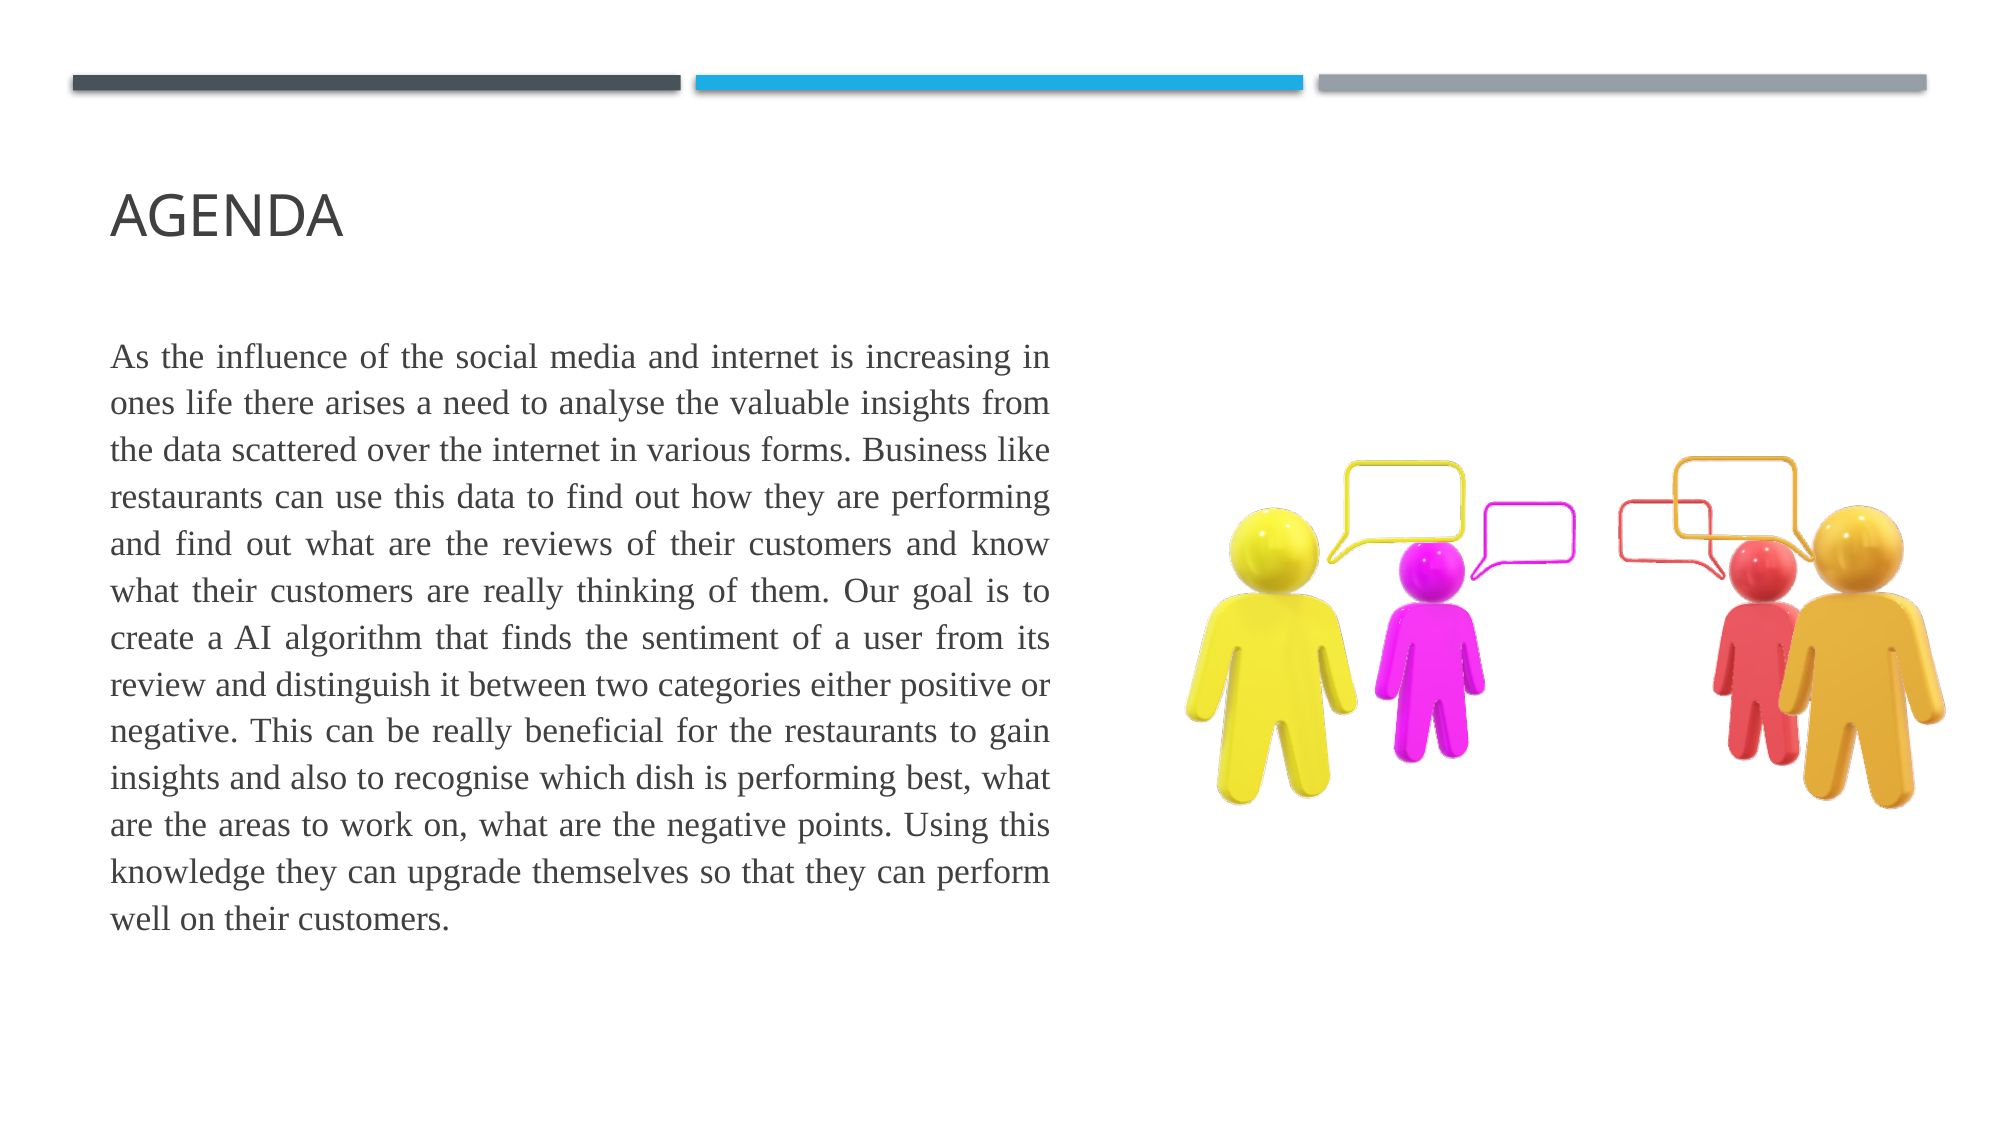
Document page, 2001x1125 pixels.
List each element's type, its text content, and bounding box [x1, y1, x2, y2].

text_box AGENDA [95, 115, 1905, 311]
picture [1165, 450, 1955, 815]
text_box As the influence of the social media and internet is increasing in ones life there arises a need to analyse the valuable insights from the data scattered over the internet in various forms. Business like restaurants can use this data to find out how they are performing and find out what are the reviews of their customers and know what their customers are really thinking of them. Our goal is to create a AI algorithm that finds the sentiment of a user from its review and distinguish it between two categories either positive or negative. This can be really beneficial for the restaurants to gain insights and also to recognise which dish is performing best, what are the areas to work on, what are the negative points. Using this knowledge they can upgrade themselves so that they can perform well on their customers. [95, 285, 1066, 981]
